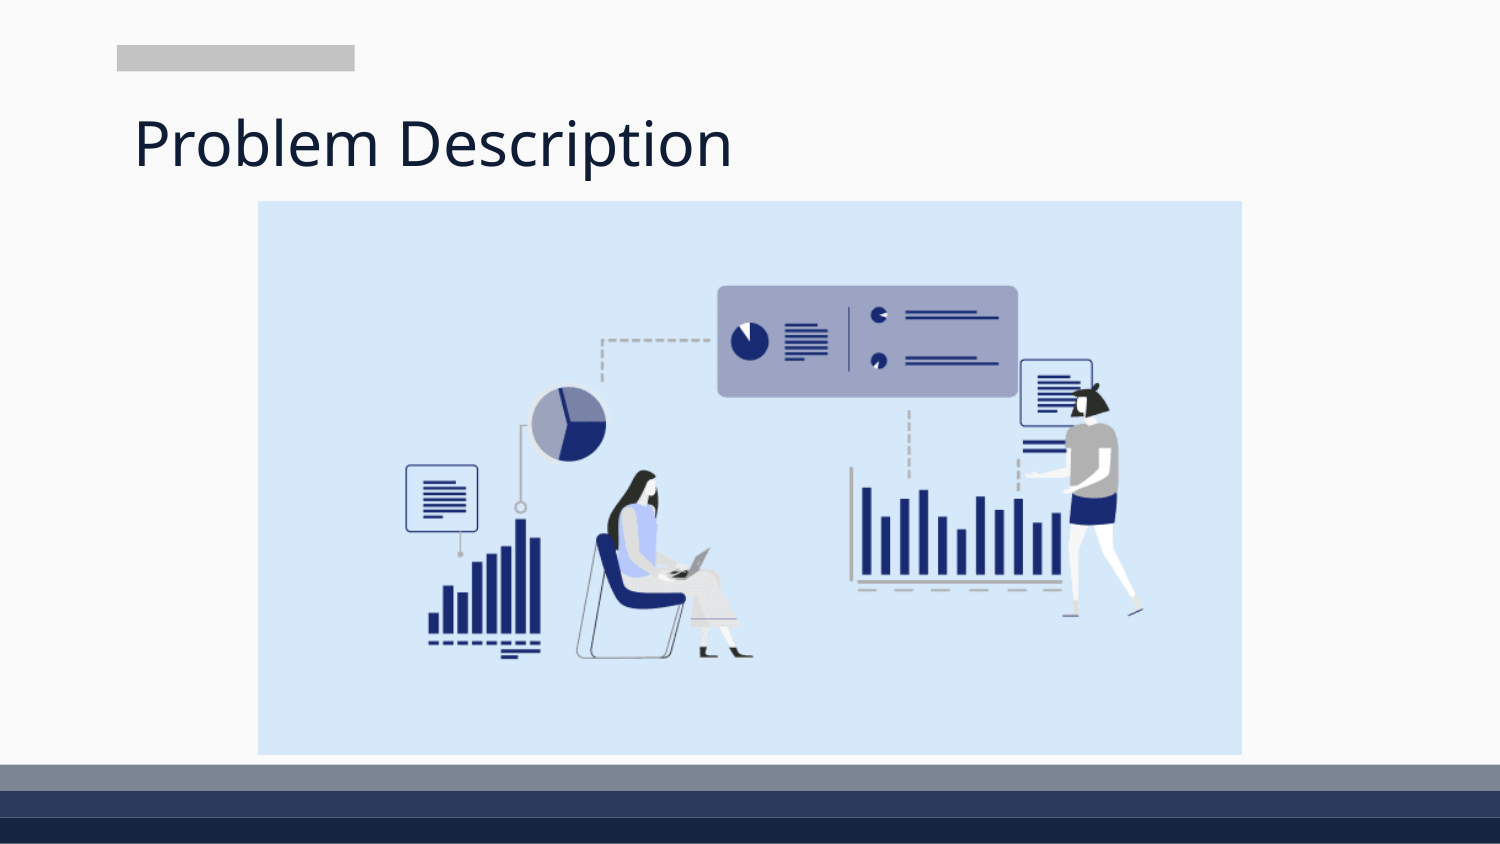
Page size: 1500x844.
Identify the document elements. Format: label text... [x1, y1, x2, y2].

title Problem Description [118, 88, 1382, 183]
picture [258, 201, 1242, 755]
